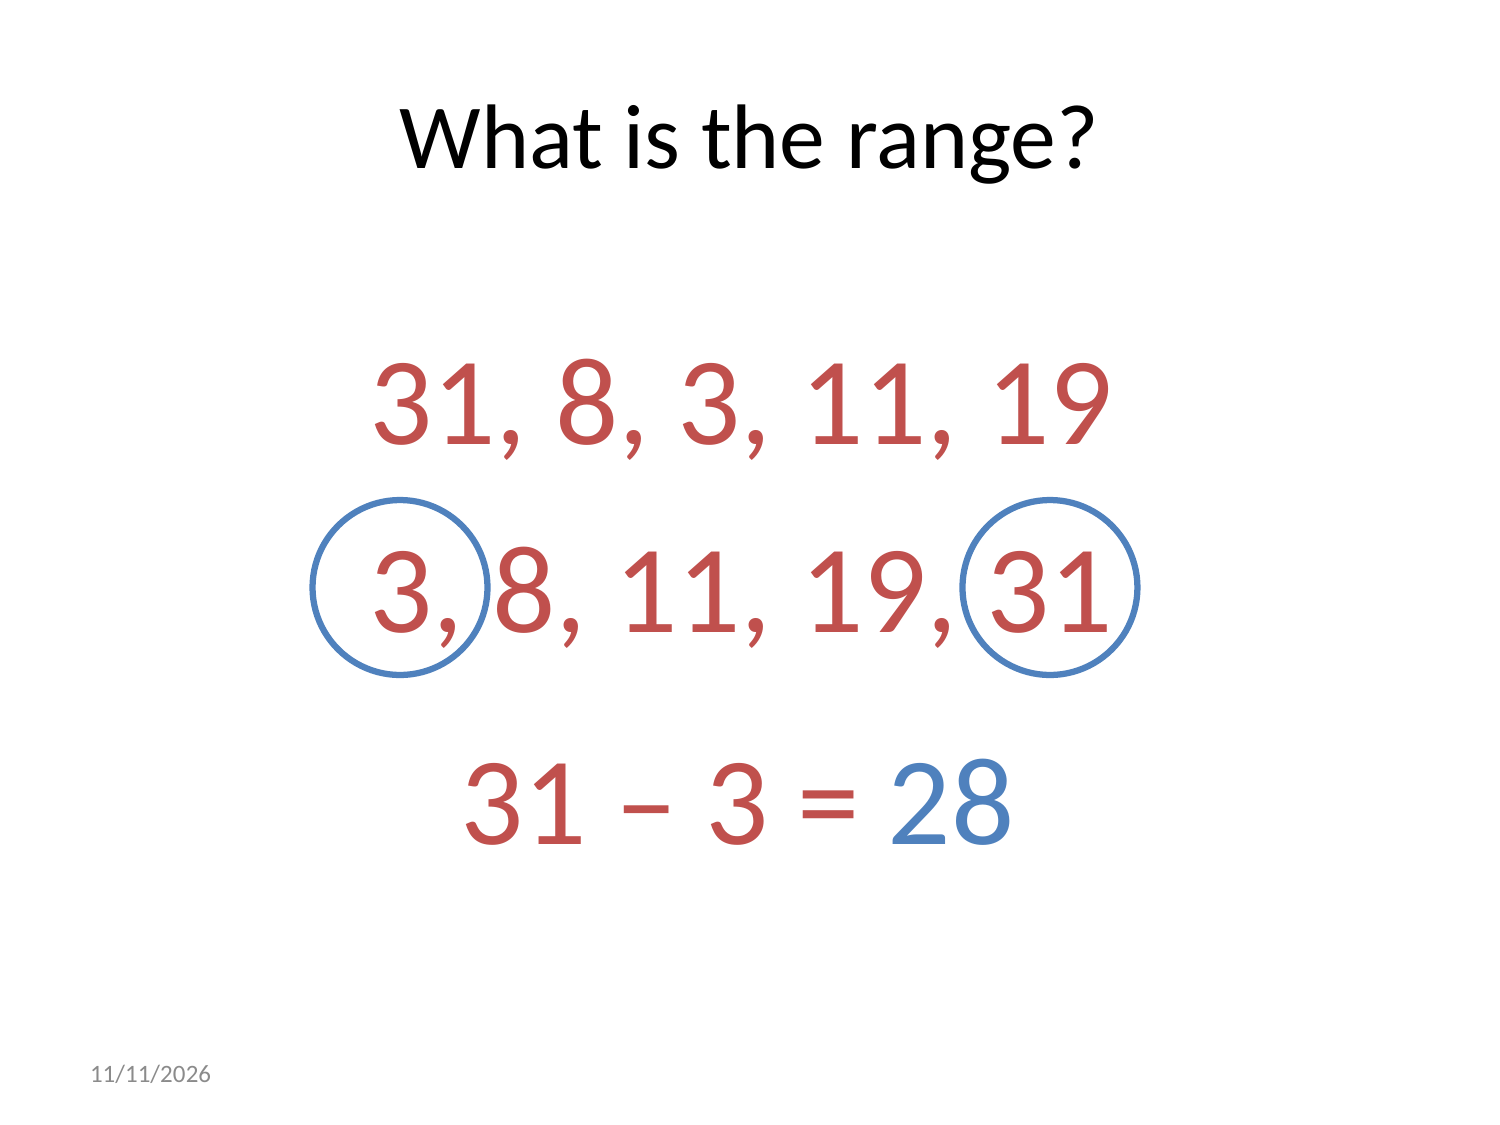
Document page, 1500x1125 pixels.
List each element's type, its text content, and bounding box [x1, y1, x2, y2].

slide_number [75, 1042, 425, 1103]
title What is the range? [75, 45, 1425, 233]
text_box 3, 8, 11, 19, 31 [354, 499, 1157, 665]
text_box 31, 8, 3, 11, 19 [354, 312, 1157, 478]
text_box [312, 500, 488, 676]
text_box 31 – 3 = 28 [446, 712, 1030, 878]
text_box [962, 500, 1138, 676]
